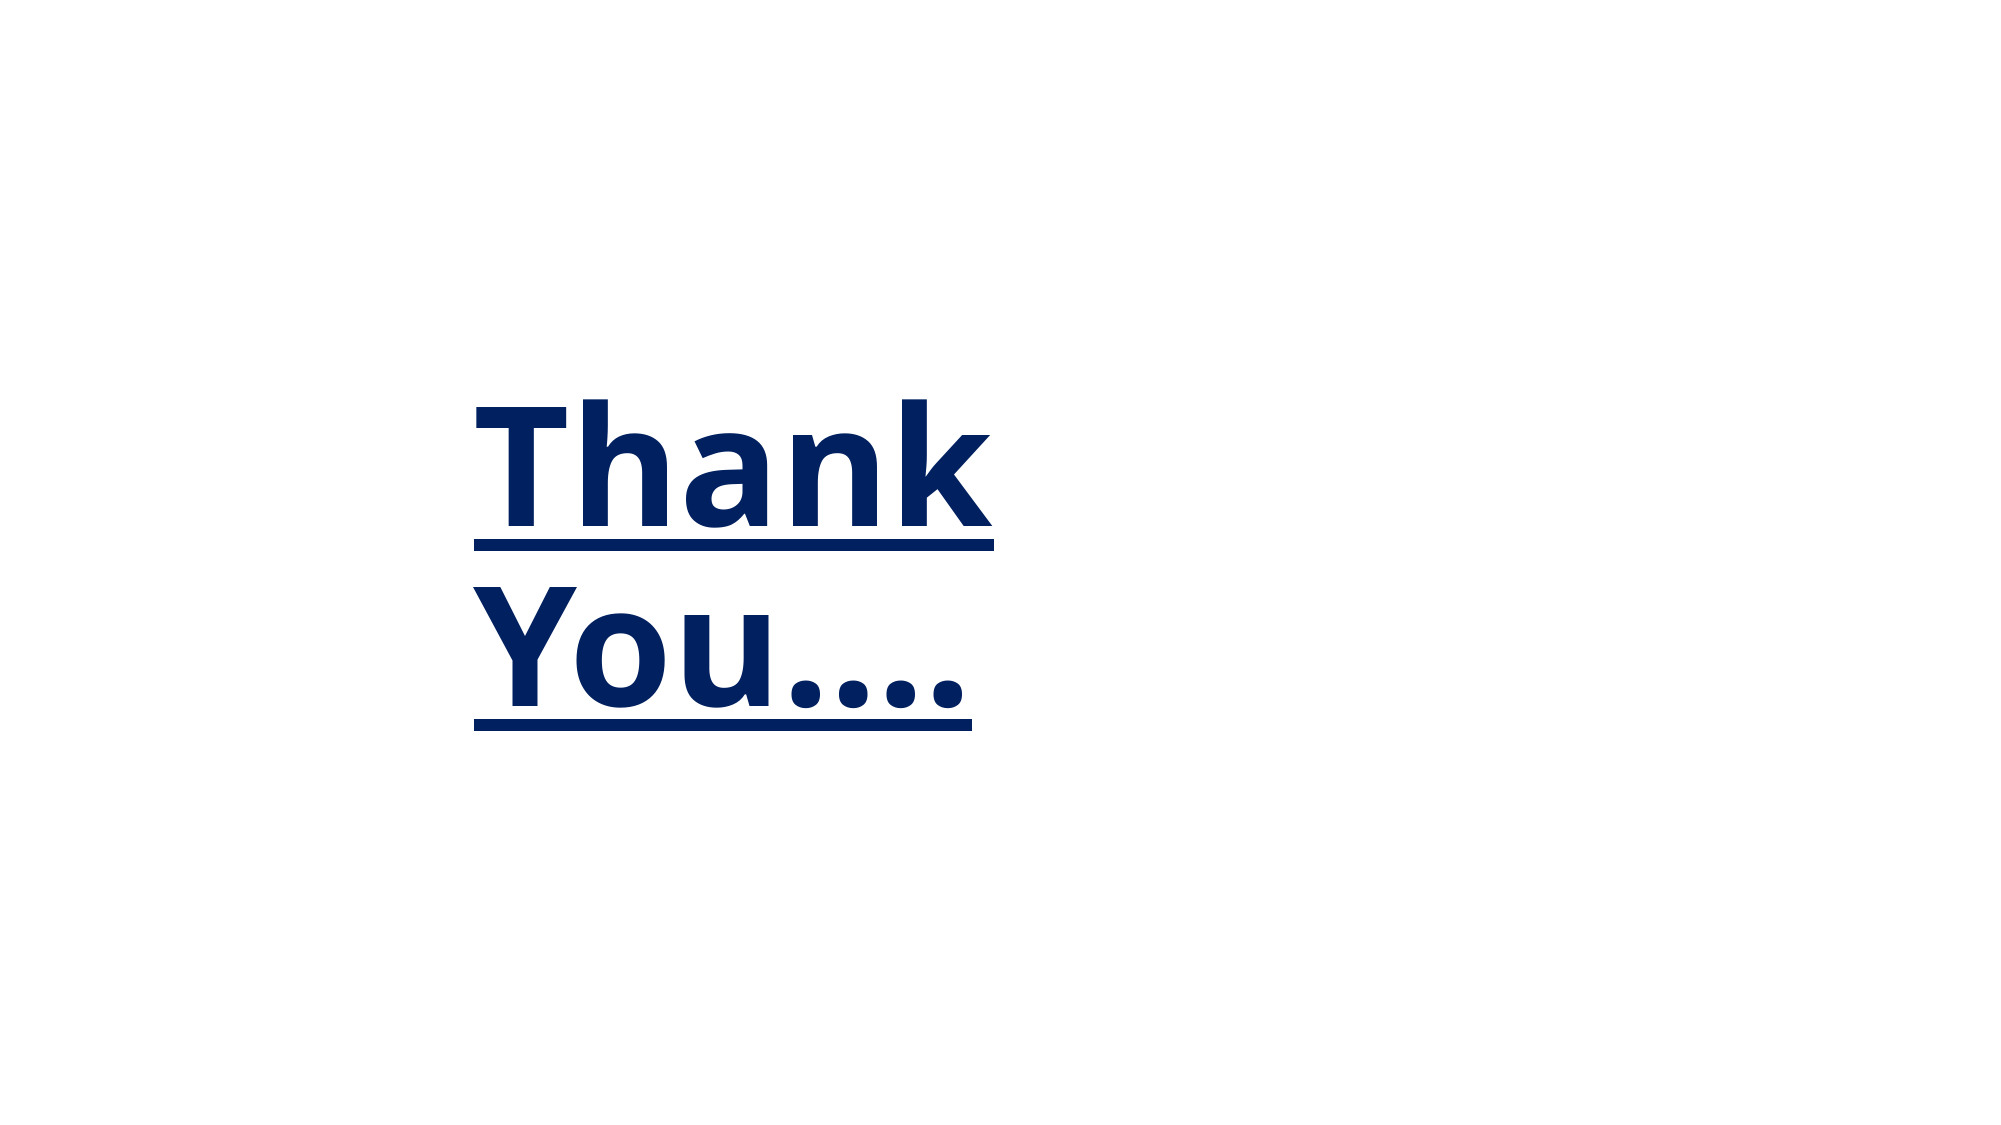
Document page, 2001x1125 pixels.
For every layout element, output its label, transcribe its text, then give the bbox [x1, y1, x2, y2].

title Thank You…. [458, 453, 1542, 672]
